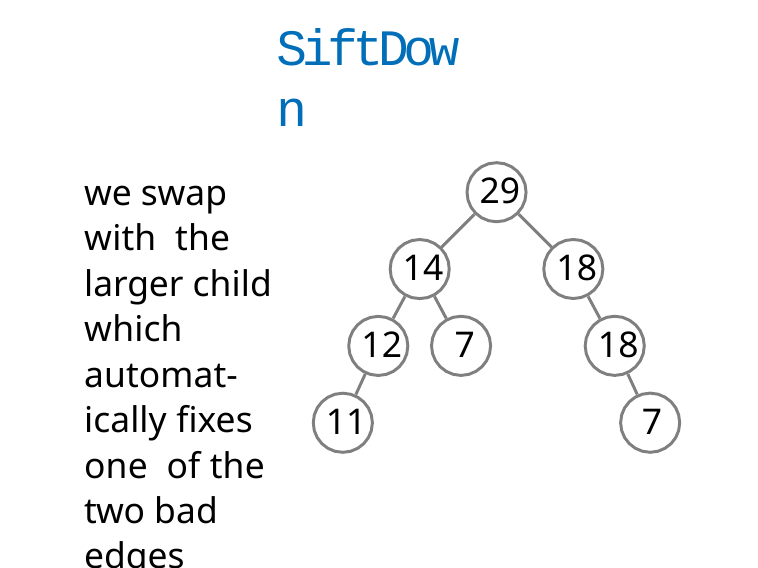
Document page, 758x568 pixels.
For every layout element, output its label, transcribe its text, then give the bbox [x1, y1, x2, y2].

text_box [543, 246, 596, 299]
text_box [390, 247, 443, 299]
text_box [585, 324, 638, 376]
text_box [620, 393, 673, 453]
text_box [313, 401, 366, 453]
text_box 18 [595, 319, 696, 365]
text_box [467, 170, 520, 222]
text_box 12 7 [359, 319, 595, 365]
text_box 14 [400, 242, 501, 288]
text_box 18 [554, 242, 655, 288]
text_box 29 [477, 165, 578, 211]
text_box 11 [323, 396, 424, 442]
text_box [438, 365, 484, 376]
title SiftDown [274, 11, 483, 137]
text_box 7 [639, 396, 696, 442]
text_box we swap with the larger child which automat- ically fixes one of the two bad edges [82, 164, 308, 568]
text_box [348, 323, 401, 376]
